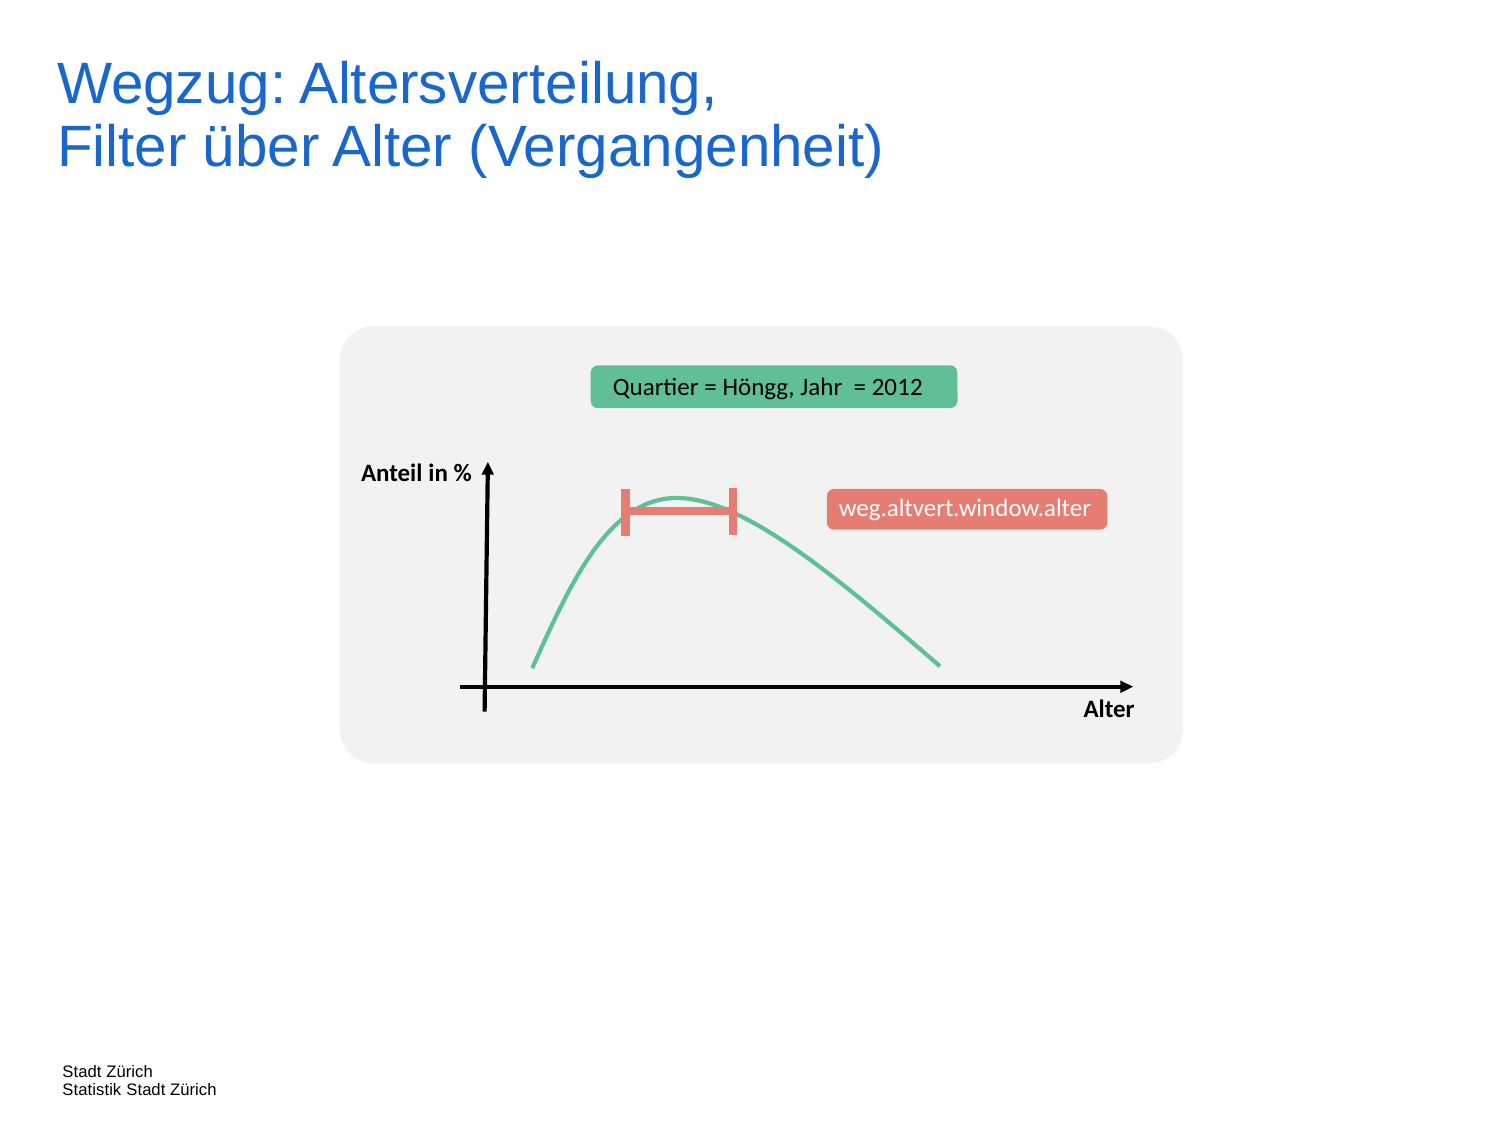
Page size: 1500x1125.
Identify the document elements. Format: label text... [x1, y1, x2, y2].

title Wegzug: Altersverteilung, Filter über Alter (Vergangenheit) [56, 53, 1500, 150]
text_box Stadt Zürich Statistik Stadt Zürich [62, 1063, 259, 1093]
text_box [339, 326, 1184, 764]
